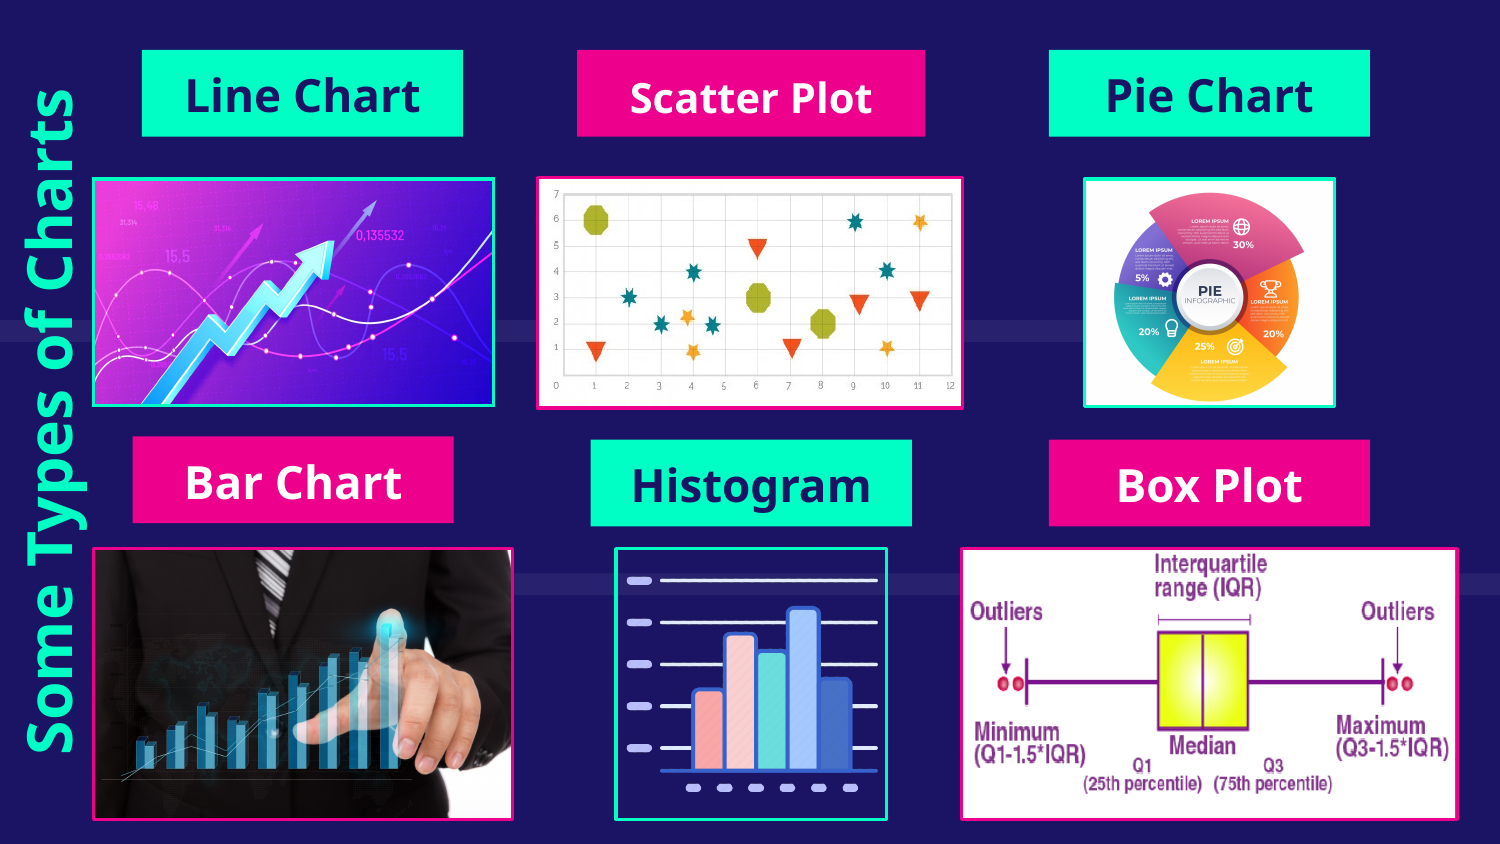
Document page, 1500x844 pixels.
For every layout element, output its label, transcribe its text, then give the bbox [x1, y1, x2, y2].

picture [617, 549, 886, 818]
title Scatter Plot [577, 49, 926, 137]
title Line Chart [141, 49, 463, 137]
picture [962, 549, 1456, 818]
picture [1085, 180, 1334, 406]
picture [94, 180, 493, 405]
title Box Plot [1048, 439, 1370, 527]
picture [538, 178, 962, 407]
title Some Types of Charts [4, 0, 90, 844]
title Histogram [590, 439, 912, 527]
picture [94, 549, 512, 818]
title Pie Chart [1048, 49, 1370, 137]
title Bar Chart [132, 436, 454, 524]
